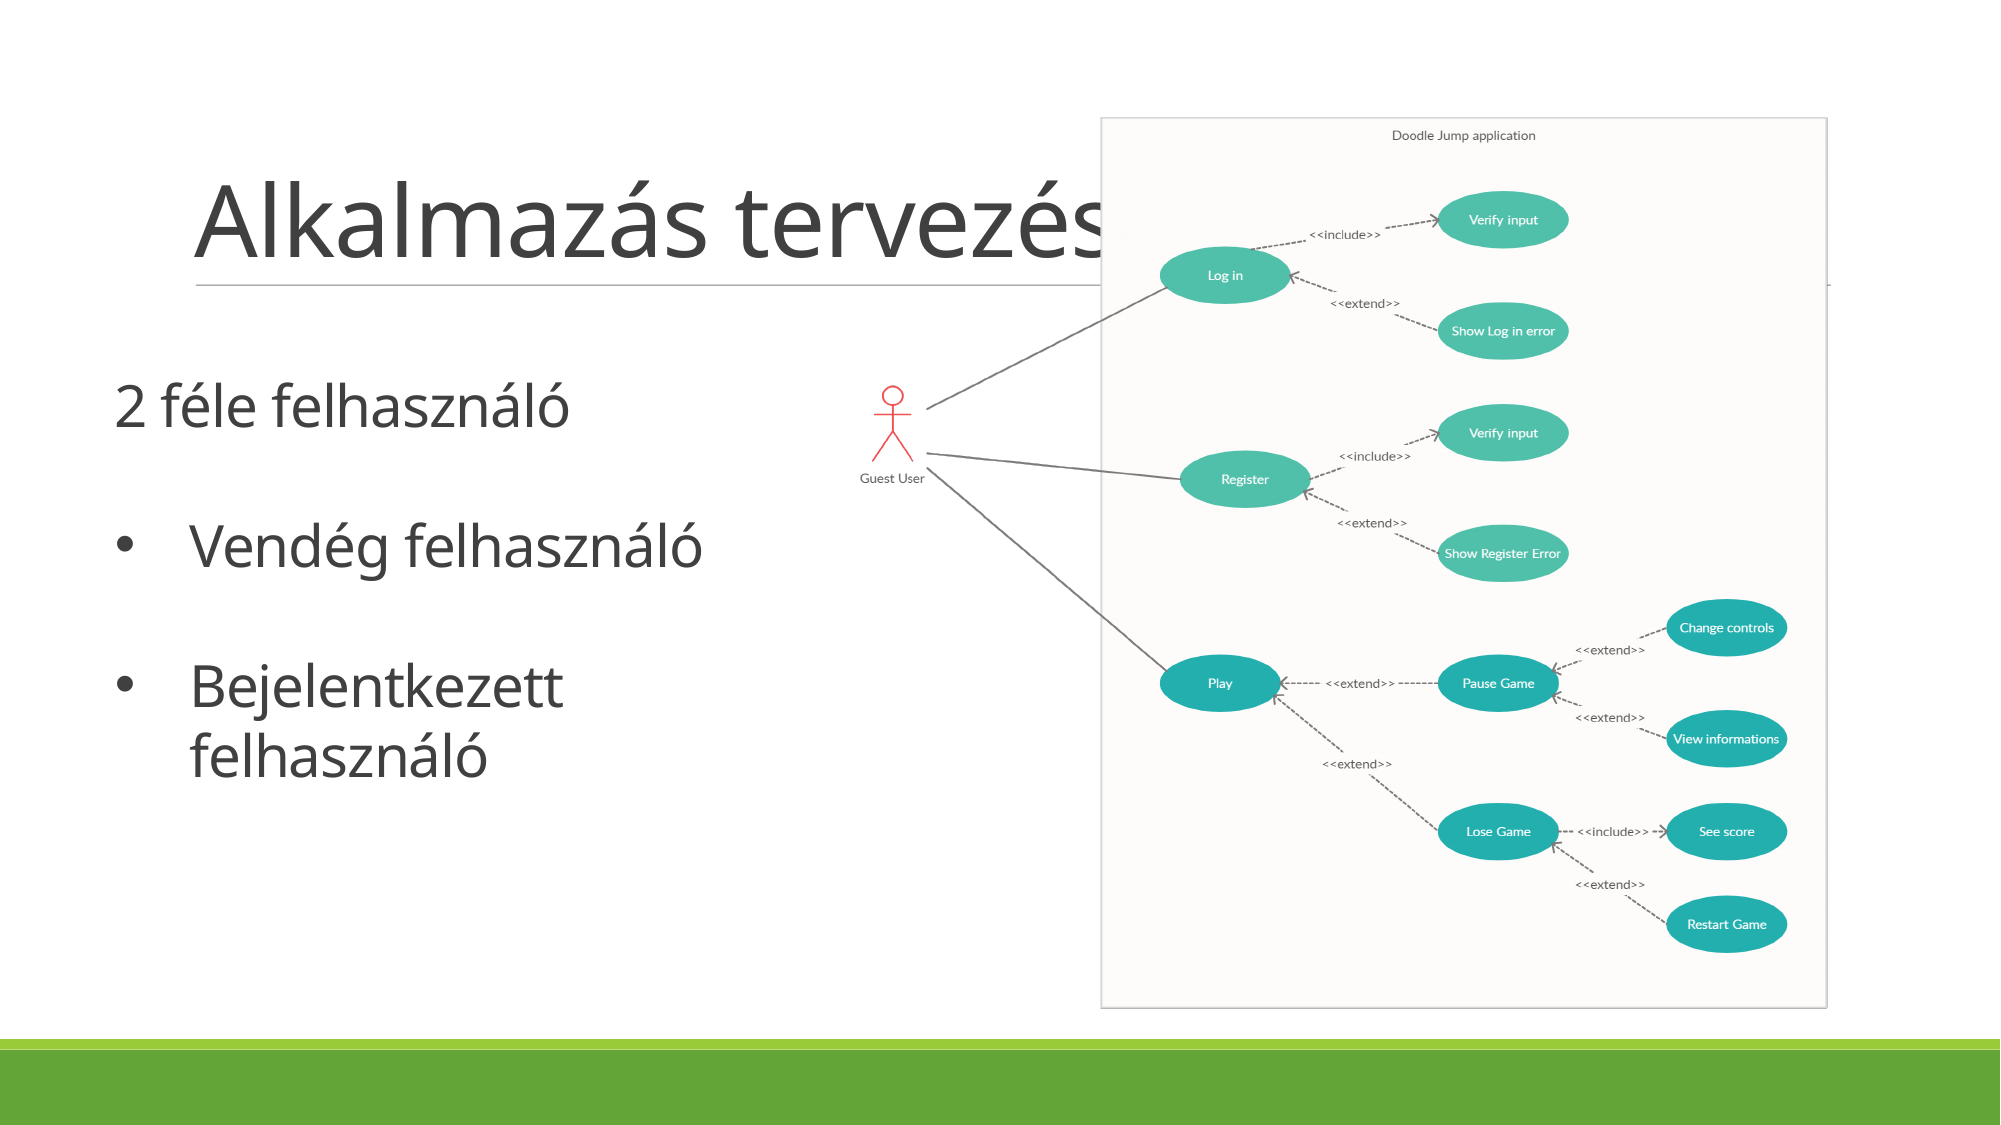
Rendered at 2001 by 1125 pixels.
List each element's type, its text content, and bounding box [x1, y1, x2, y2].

picture [839, 98, 1846, 1026]
text_box 2 féle felhasználó Vendég felhasználó Bejelentkezett felhasználó [99, 361, 834, 796]
text_box Alkalmazás tervezése [180, 47, 1830, 285]
